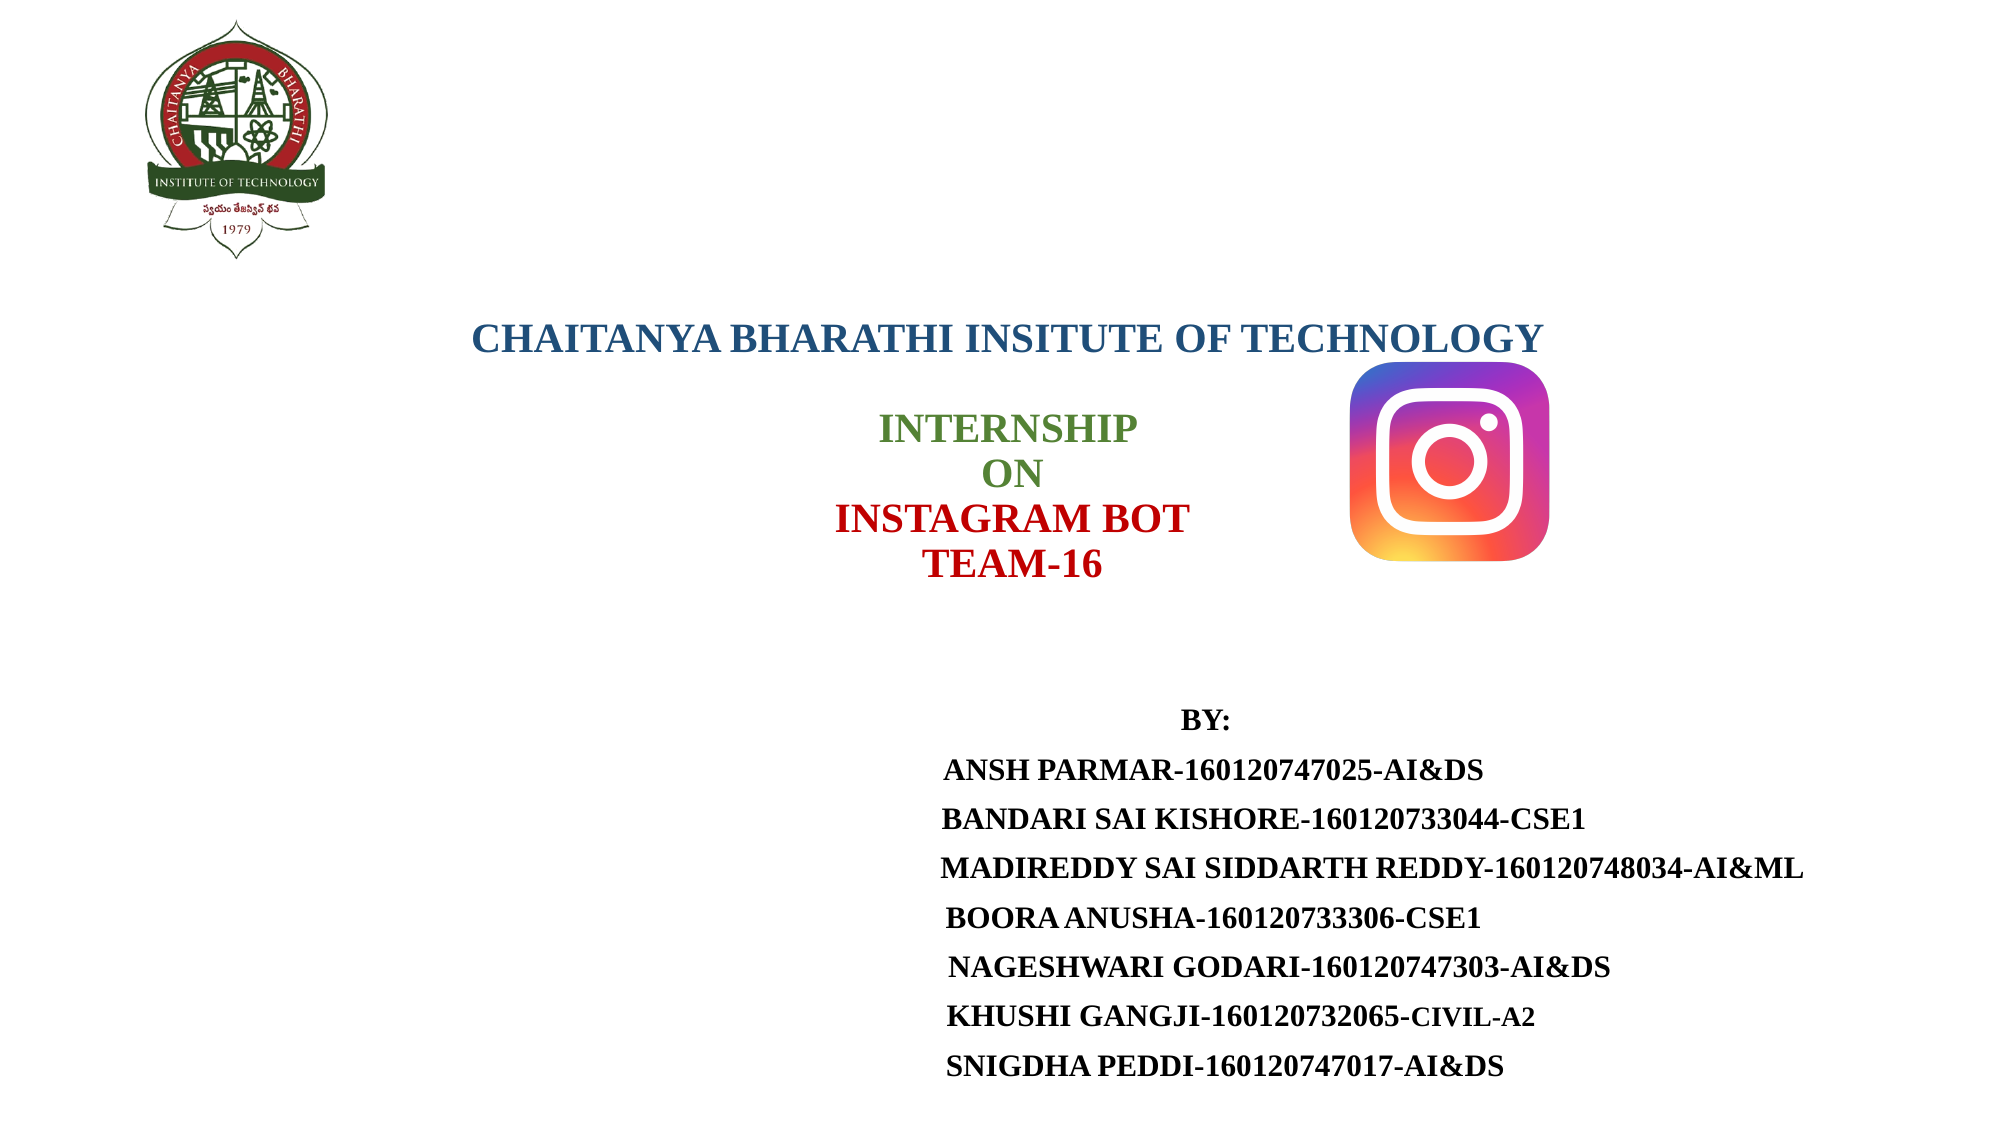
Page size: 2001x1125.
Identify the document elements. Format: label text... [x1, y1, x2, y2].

subtitle BY: ANSH PARMAR-160120747025-AI&DS BANDARI SAI KISHORE-160120733044-CSE1 MADIREDDY SAI SIDDARTH REDDY-160120748034-AI&ML BOORA ANUSHA-160120733306-CSE1 NAGESHWARI GODARI-160120747303-AI&DS KHUSHI GANGJI-160120732065-CIVIL-A2 SNIGDHA PEDDI-160120747017-AI&DS [549, 593, 1871, 1093]
picture [143, 18, 329, 261]
picture [1225, 312, 1674, 611]
title CHAITANYA BHARATHI INSITUTE OF TECHNOLOGY INTERNSHIP ON INSTAGRAM BOT TEAM-16 [260, 35, 1765, 594]
